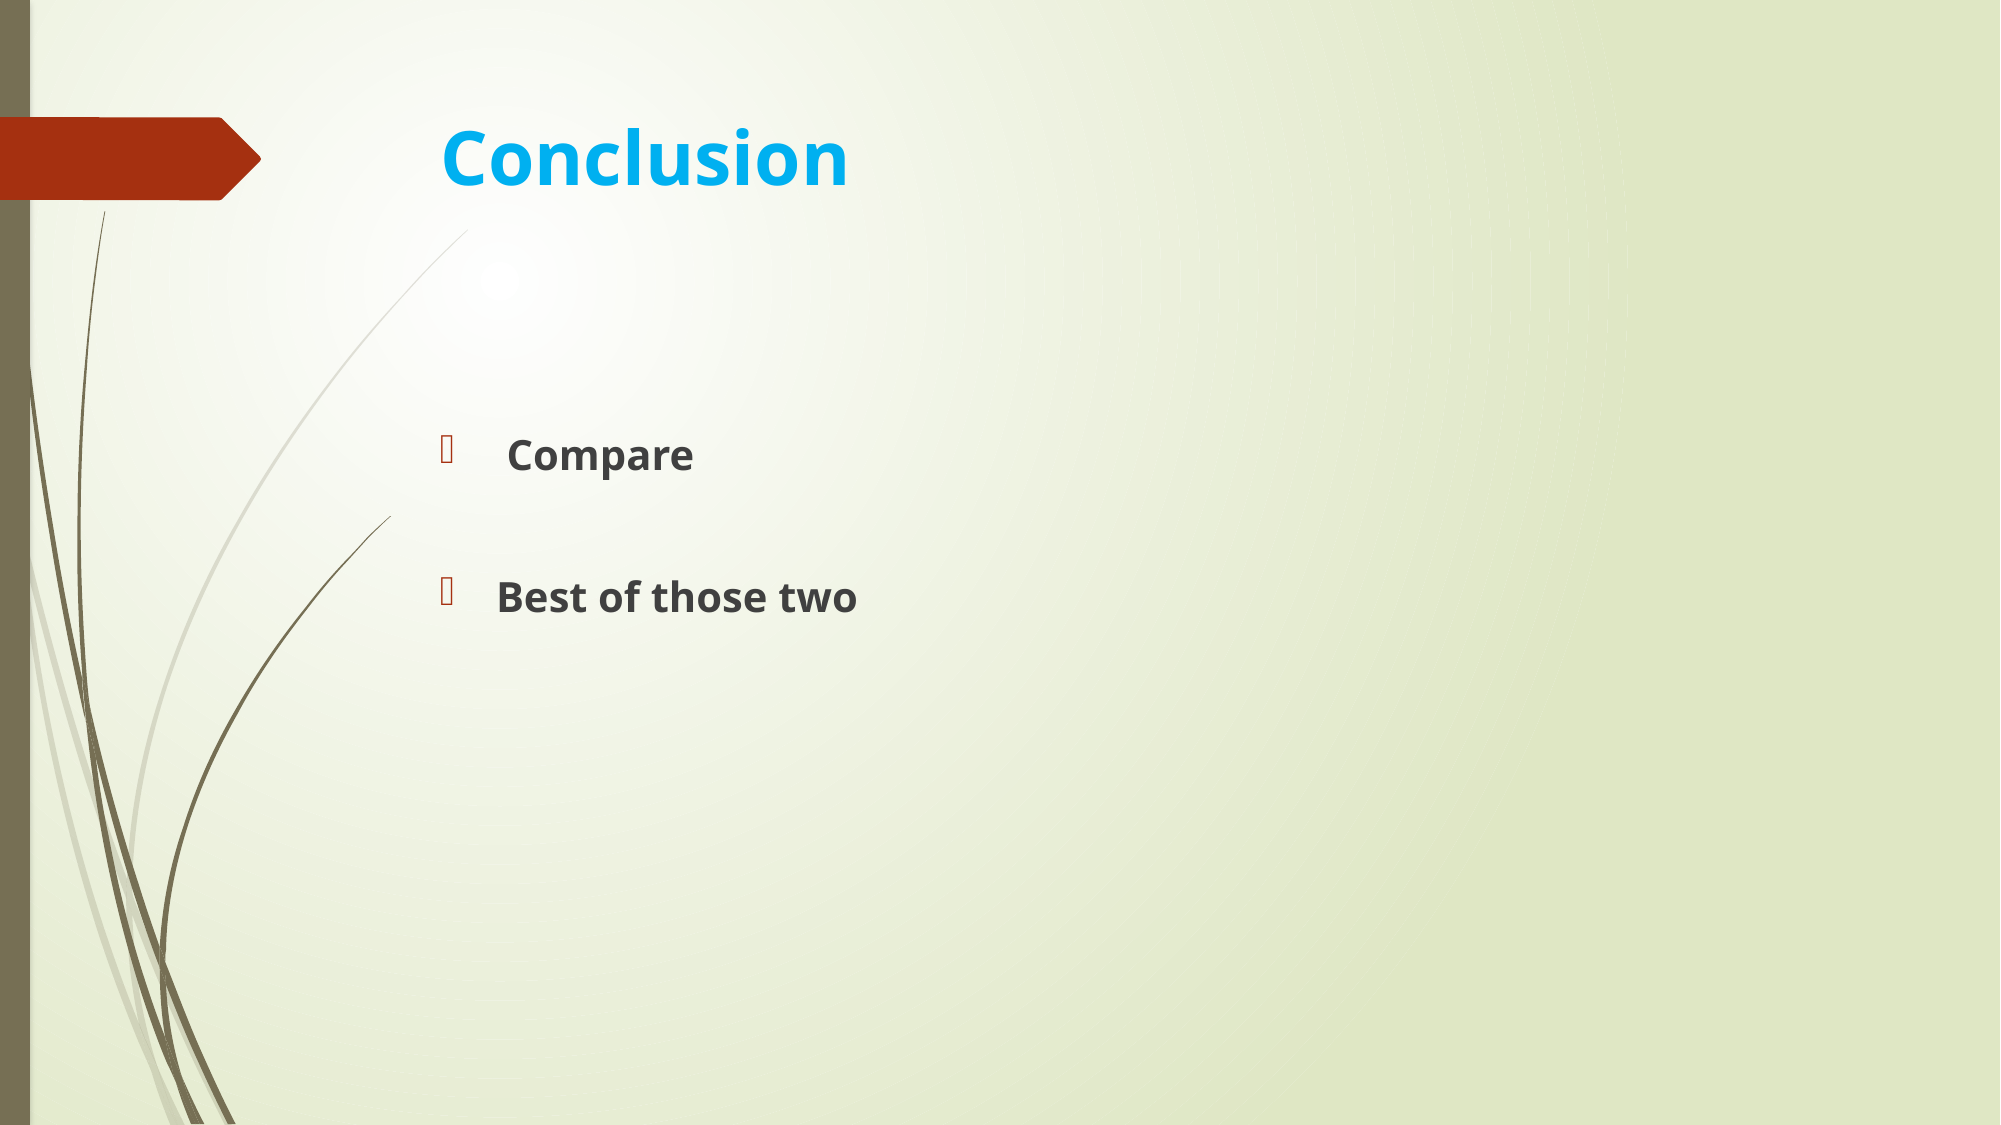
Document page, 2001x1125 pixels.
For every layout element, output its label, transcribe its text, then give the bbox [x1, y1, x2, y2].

list Compare Best of those two [424, 350, 1888, 970]
title Conclusion [425, 102, 1888, 313]
